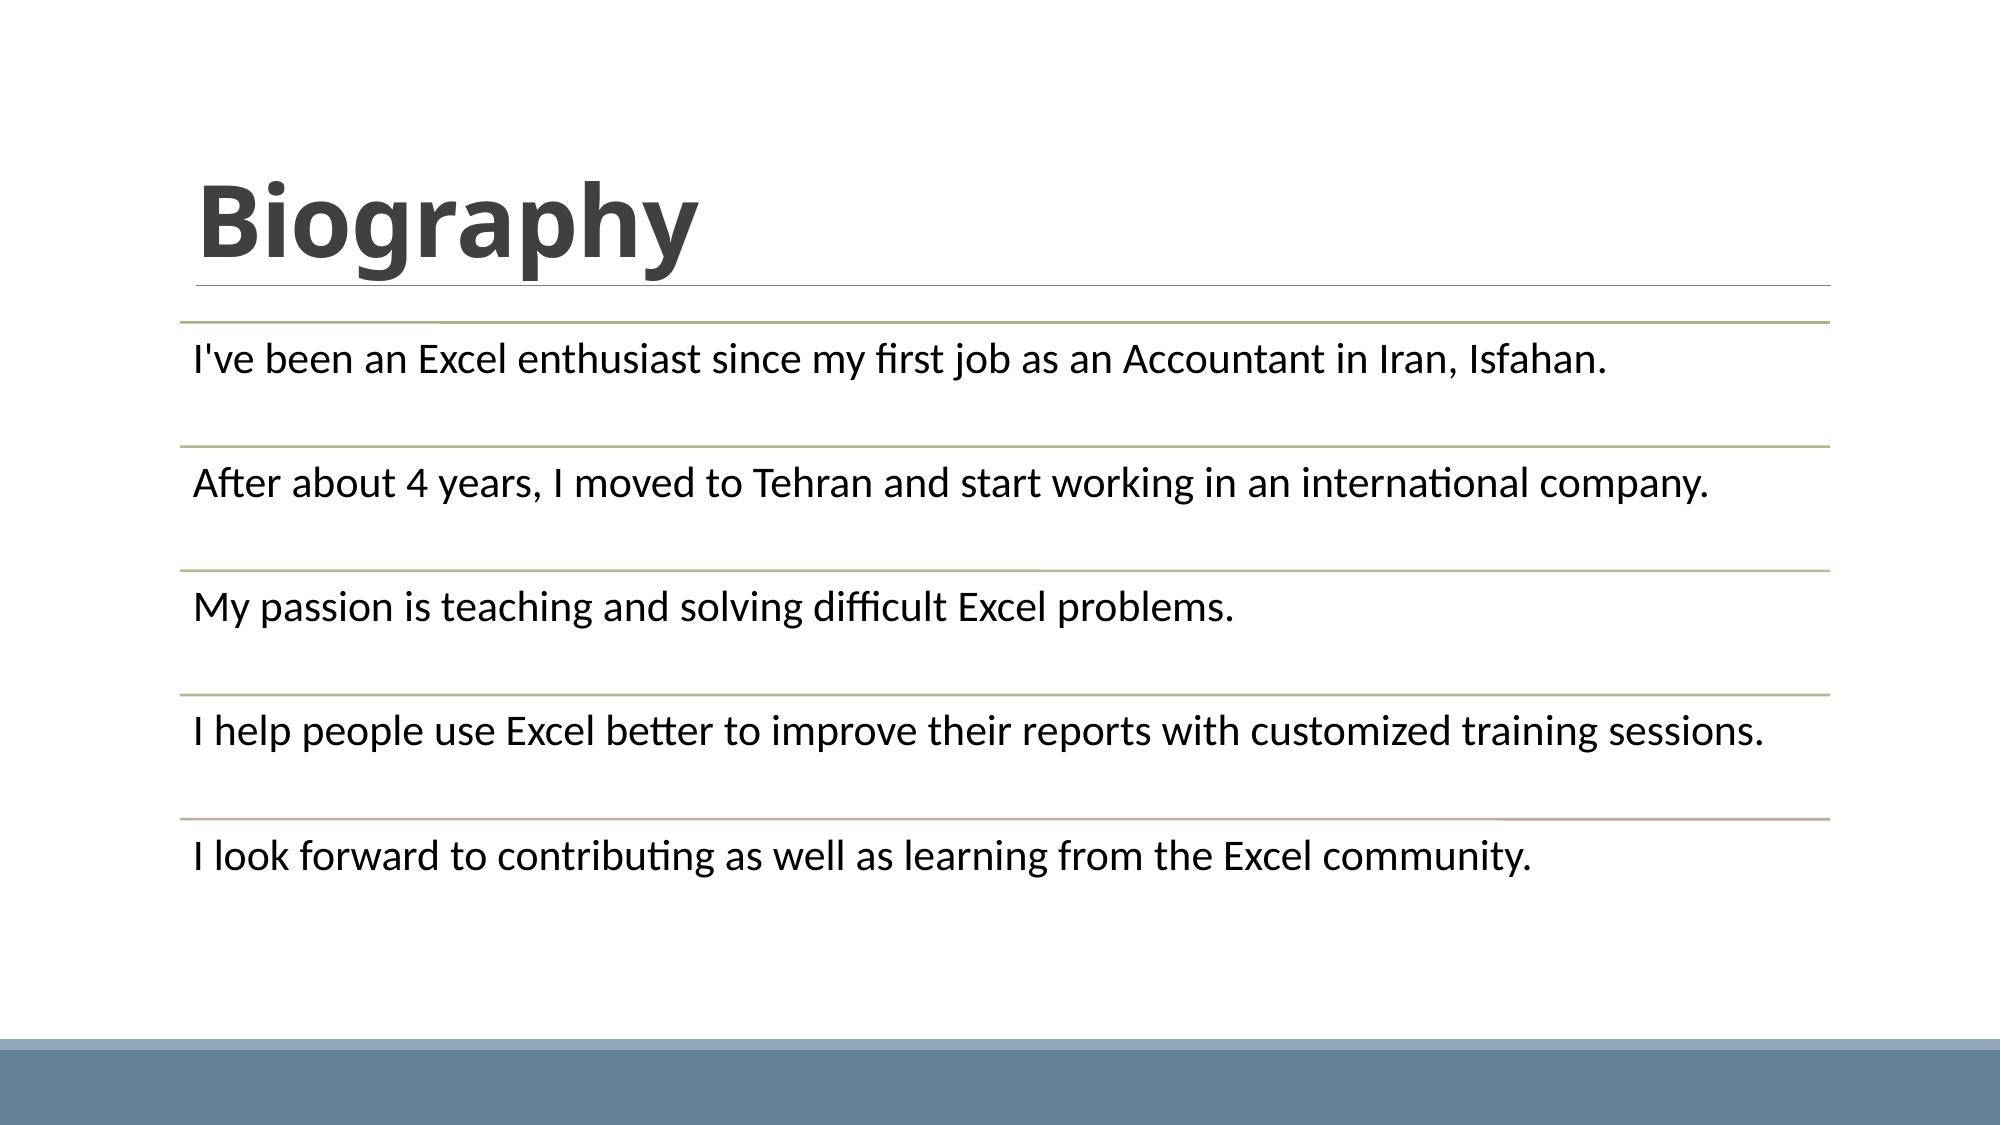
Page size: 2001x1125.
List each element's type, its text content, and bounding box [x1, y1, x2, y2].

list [179, 321, 1831, 944]
title Biography [180, 47, 1830, 285]
